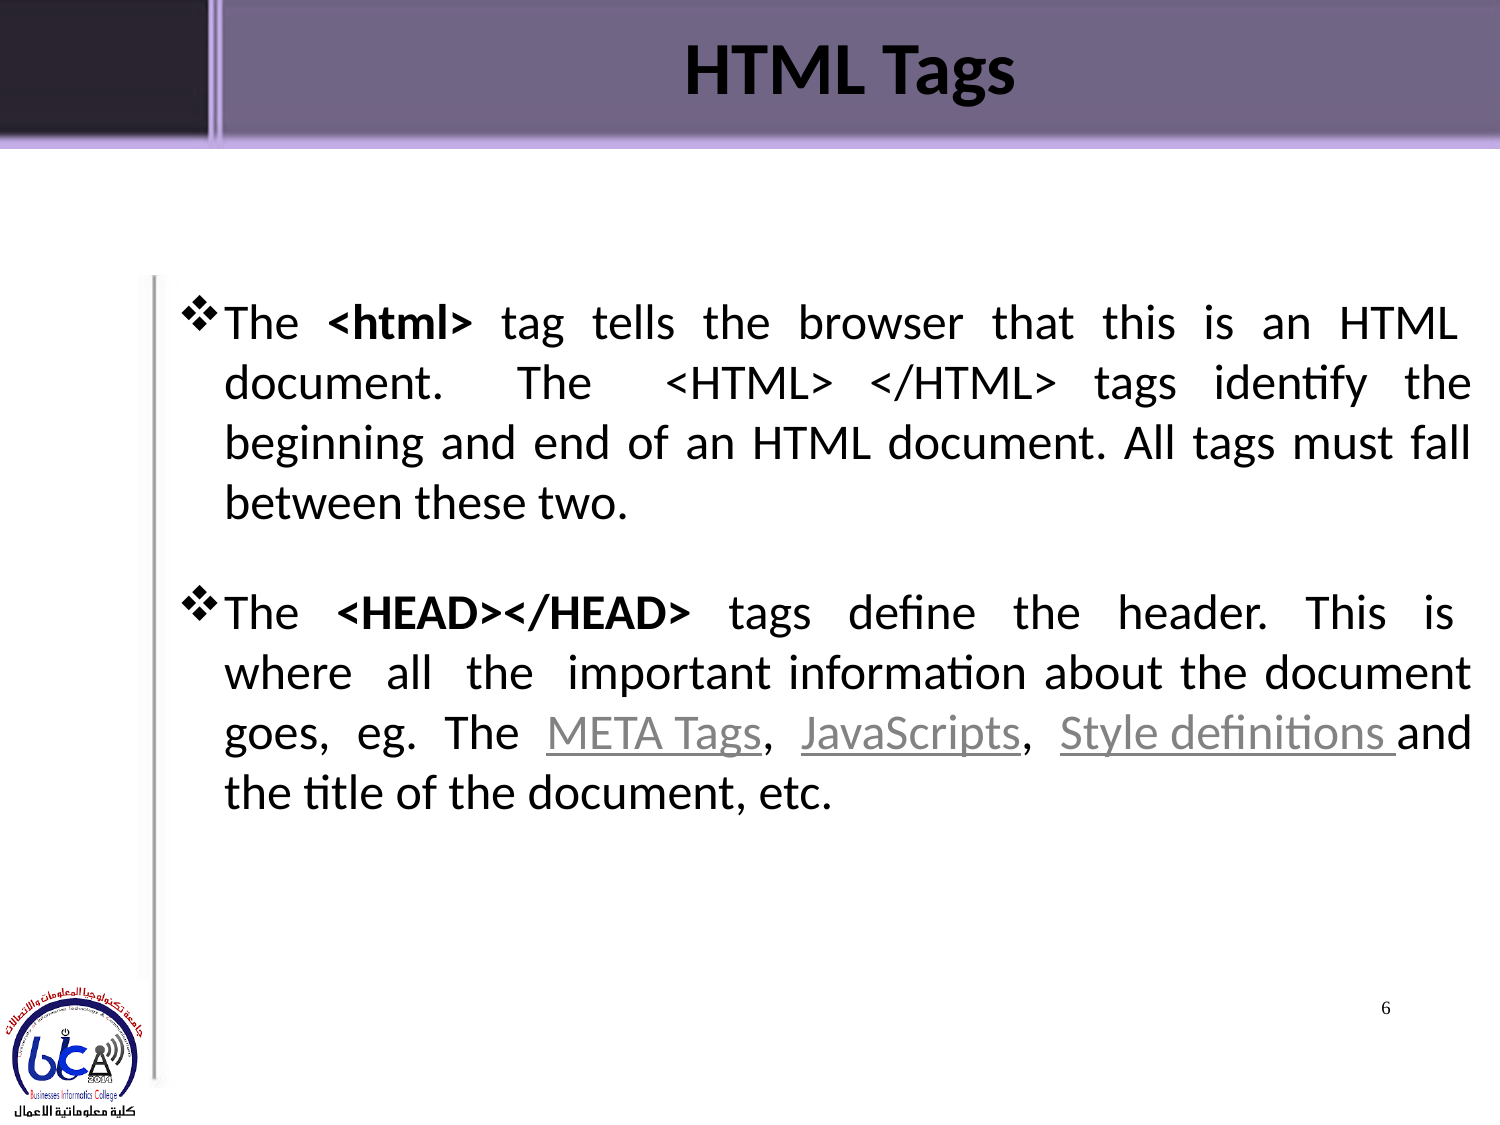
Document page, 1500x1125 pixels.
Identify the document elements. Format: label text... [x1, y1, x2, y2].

slide_number 6 [1279, 977, 1406, 1037]
picture [0, 0, 1500, 149]
picture [0, 274, 179, 1125]
text_box The <html> tag tells the browser that this is an HTML document. The <HTML> </HTML> tags identify the beginning and end of an HTML document. All tags must fall between these two. The <HEAD></HEAD> tags define the header. This is where all the important information about the document goes, eg. The META Tags, JavaScripts, Style definitions and the title of the document, etc. [162, 161, 1488, 1045]
